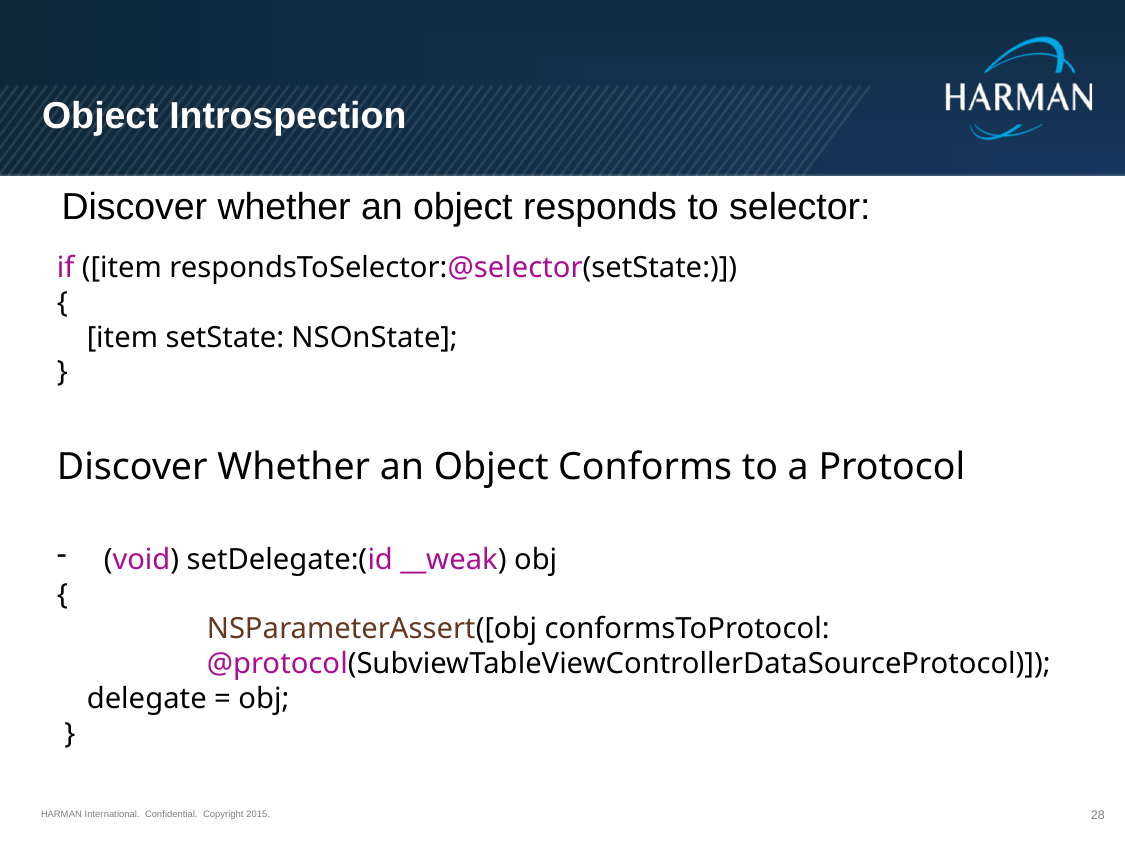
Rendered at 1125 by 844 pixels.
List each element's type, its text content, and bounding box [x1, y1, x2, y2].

list Object Introspection [42, 91, 886, 175]
text_box if ([item respondsToSelector:@selector(setState:)]) { [item setState: NSOnState]; } [42, 240, 1104, 396]
text_box Discover whether an object responds to selector: [46, 174, 886, 235]
picture [0, 0, 1125, 176]
text_box (void) setDelegate:(id __weak) obj { NSParameterAssert([obj conformsToProtocol: @protocol(SubviewTableViewControllerDataSourceProtocol)]); delegate = obj; } [42, 532, 1125, 758]
text_box Discover Whether an Object Conforms to a Protocol [42, 434, 1012, 495]
